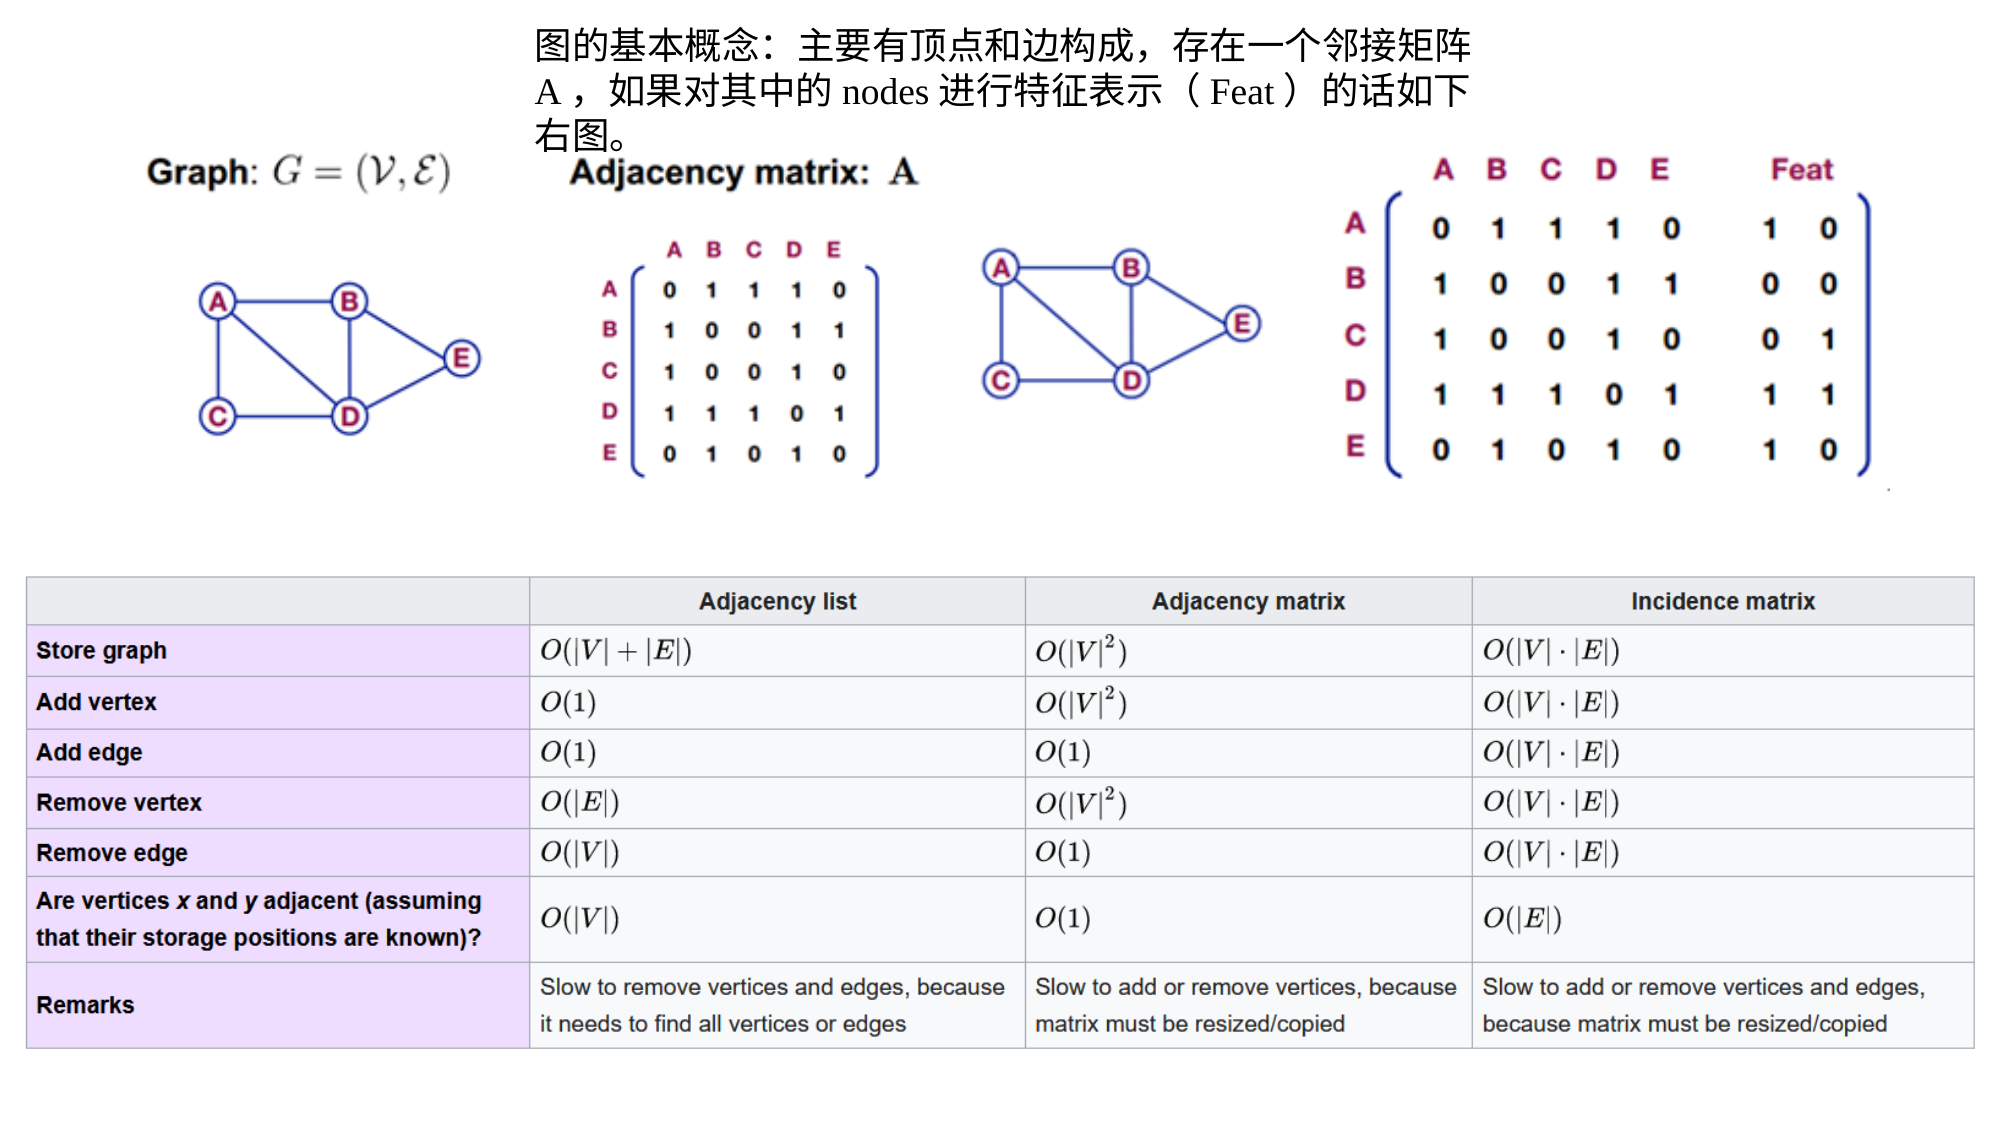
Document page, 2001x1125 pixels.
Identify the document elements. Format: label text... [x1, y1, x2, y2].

text_box 图的基本概念：主要有顶点和边构成，存在一个邻接矩阵A，如果对其中的nodes进行特征表示（Feat）的话如下右图。 [519, 14, 1520, 120]
picture [15, 563, 1997, 1060]
picture [112, 120, 1890, 528]
